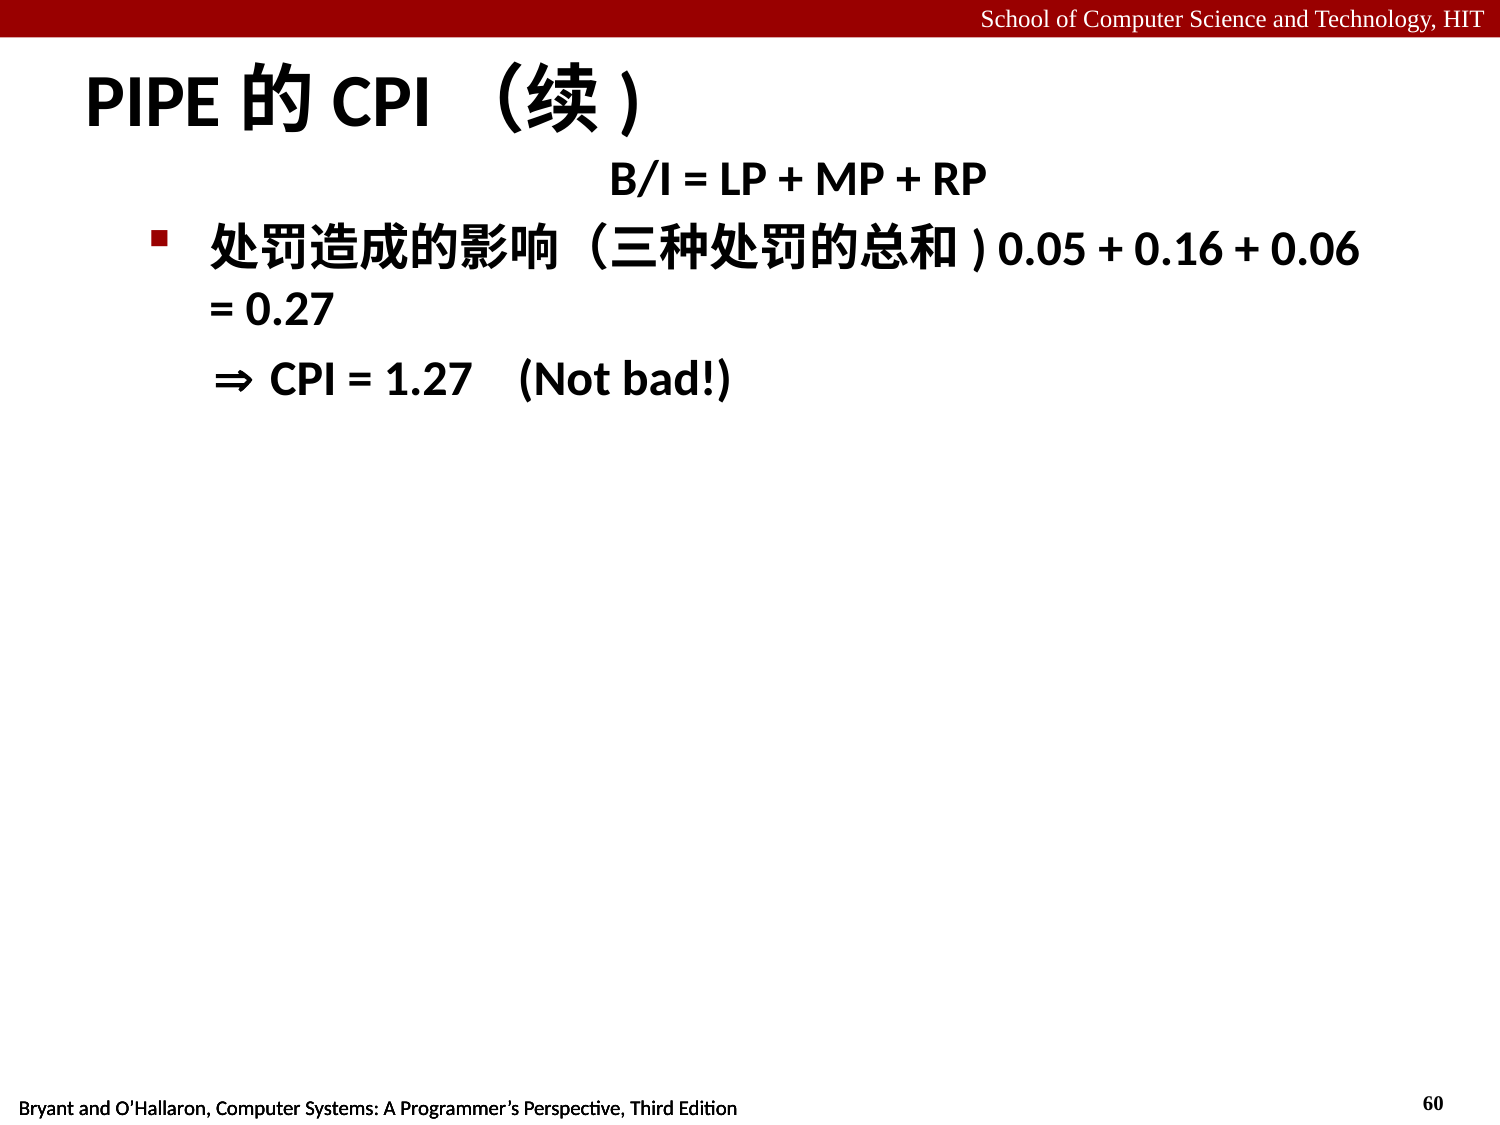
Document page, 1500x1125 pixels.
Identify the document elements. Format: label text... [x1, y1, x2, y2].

list B/I = LP + MP + RP 处罚造成的影响（三种处罚的总和) 0.05 + 0.16 + 0.06 = 0.27  CPI = 1.27 (Not bad!) [49, 137, 1403, 1089]
title PIPE的CPI（续) [69, 32, 1500, 162]
